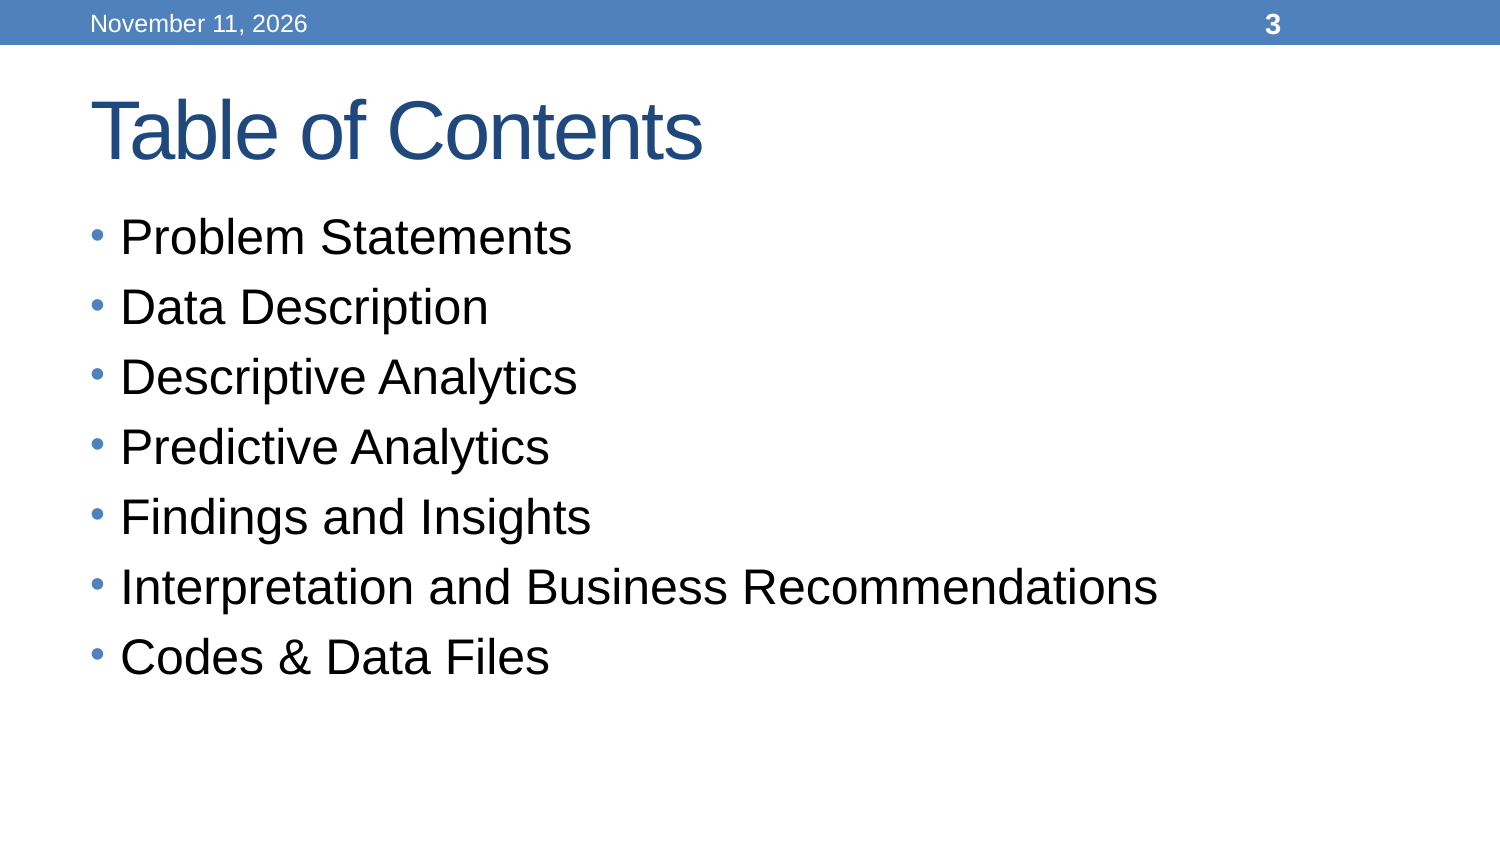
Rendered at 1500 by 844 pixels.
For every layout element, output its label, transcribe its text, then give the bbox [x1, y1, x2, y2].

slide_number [75, 2, 550, 43]
list Problem Statements Data Description Descriptive Analytics Predictive Analytics Findings and Insights Interpretation and Business Recommendations Codes & Data Files [75, 196, 1425, 797]
slide_number 3 [1250, 2, 1425, 43]
title Table of Contents [75, 65, 1425, 188]
